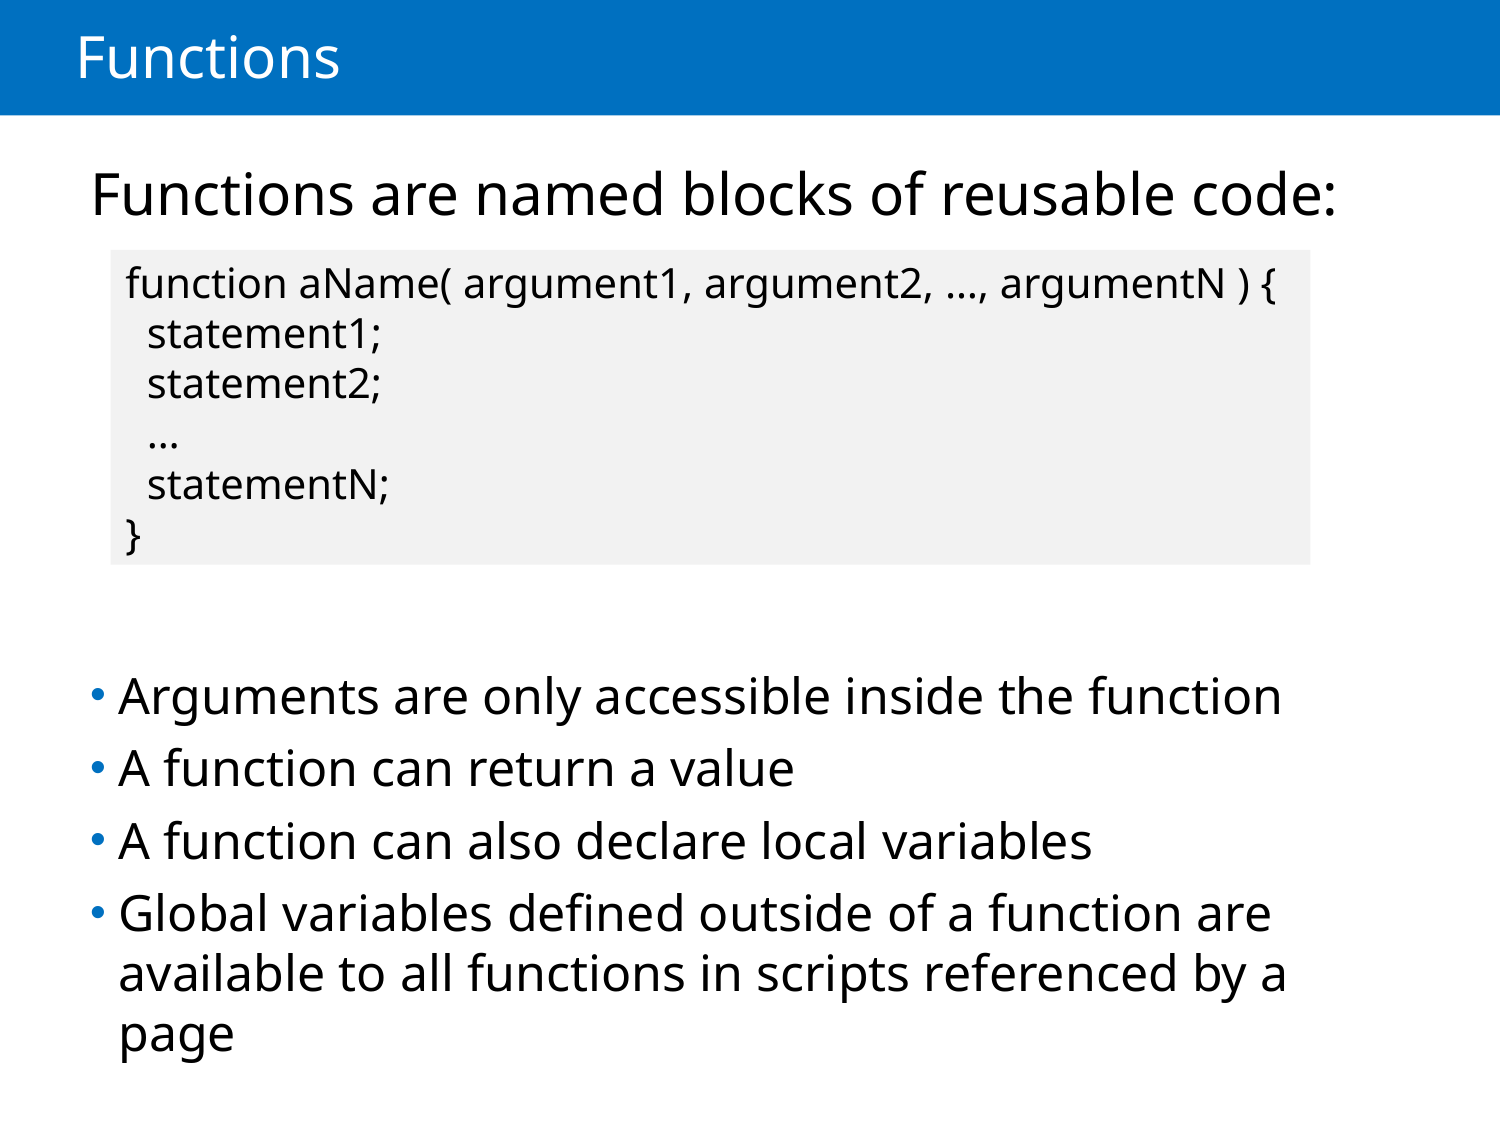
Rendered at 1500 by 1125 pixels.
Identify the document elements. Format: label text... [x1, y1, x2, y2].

text_box Functions are named blocks of reusable code: Arguments are only accessible inside the function A function can return a value A function can also declare local variables Global variables defined outside of a function are available to all functions in scripts referenced by a page [75, 149, 1408, 994]
title Functions [75, 0, 1351, 122]
text_box function aName( argument1, argument2, …, argumentN ) { statement1; statement2; … statementN; } [110, 249, 1311, 565]
